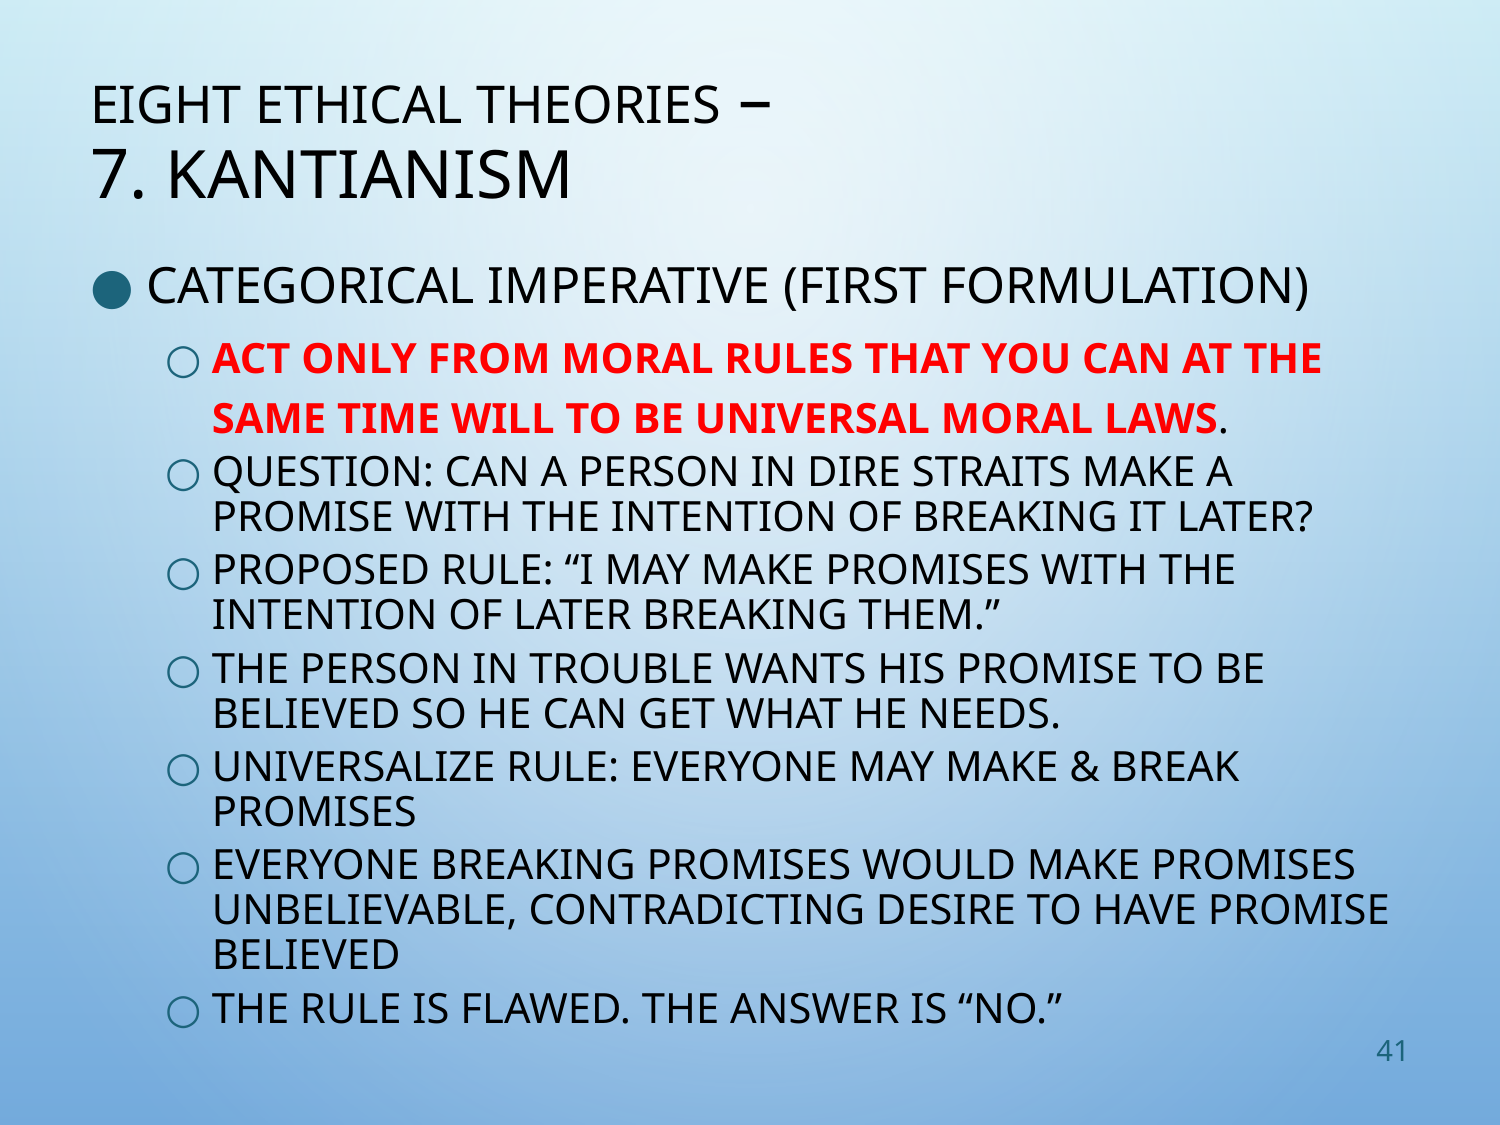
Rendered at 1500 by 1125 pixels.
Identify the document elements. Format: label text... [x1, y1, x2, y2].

title Eight Ethical Theories – 7. Kantianism [75, 45, 1425, 233]
slide_number 31 [0, 0, 1500, 395]
slide_number 41 [1074, 1024, 1425, 1103]
list Categorical imperative (First Formulation) Act only from moral rules that you can at the same time will to be universal moral laws. Question: Can a person in dire straits make a promise with the intention of breaking it later? Proposed rule: “I may make promises with the intention of later breaking them.” The person in trouble wants his promise to be believed so he can get what he needs. Universalize rule: Everyone may make & break promises Everyone breaking promises would make promises unbelievable, contradicting desire to have promise believed The rule is flawed. The answer is “No.” [75, 234, 1425, 961]
